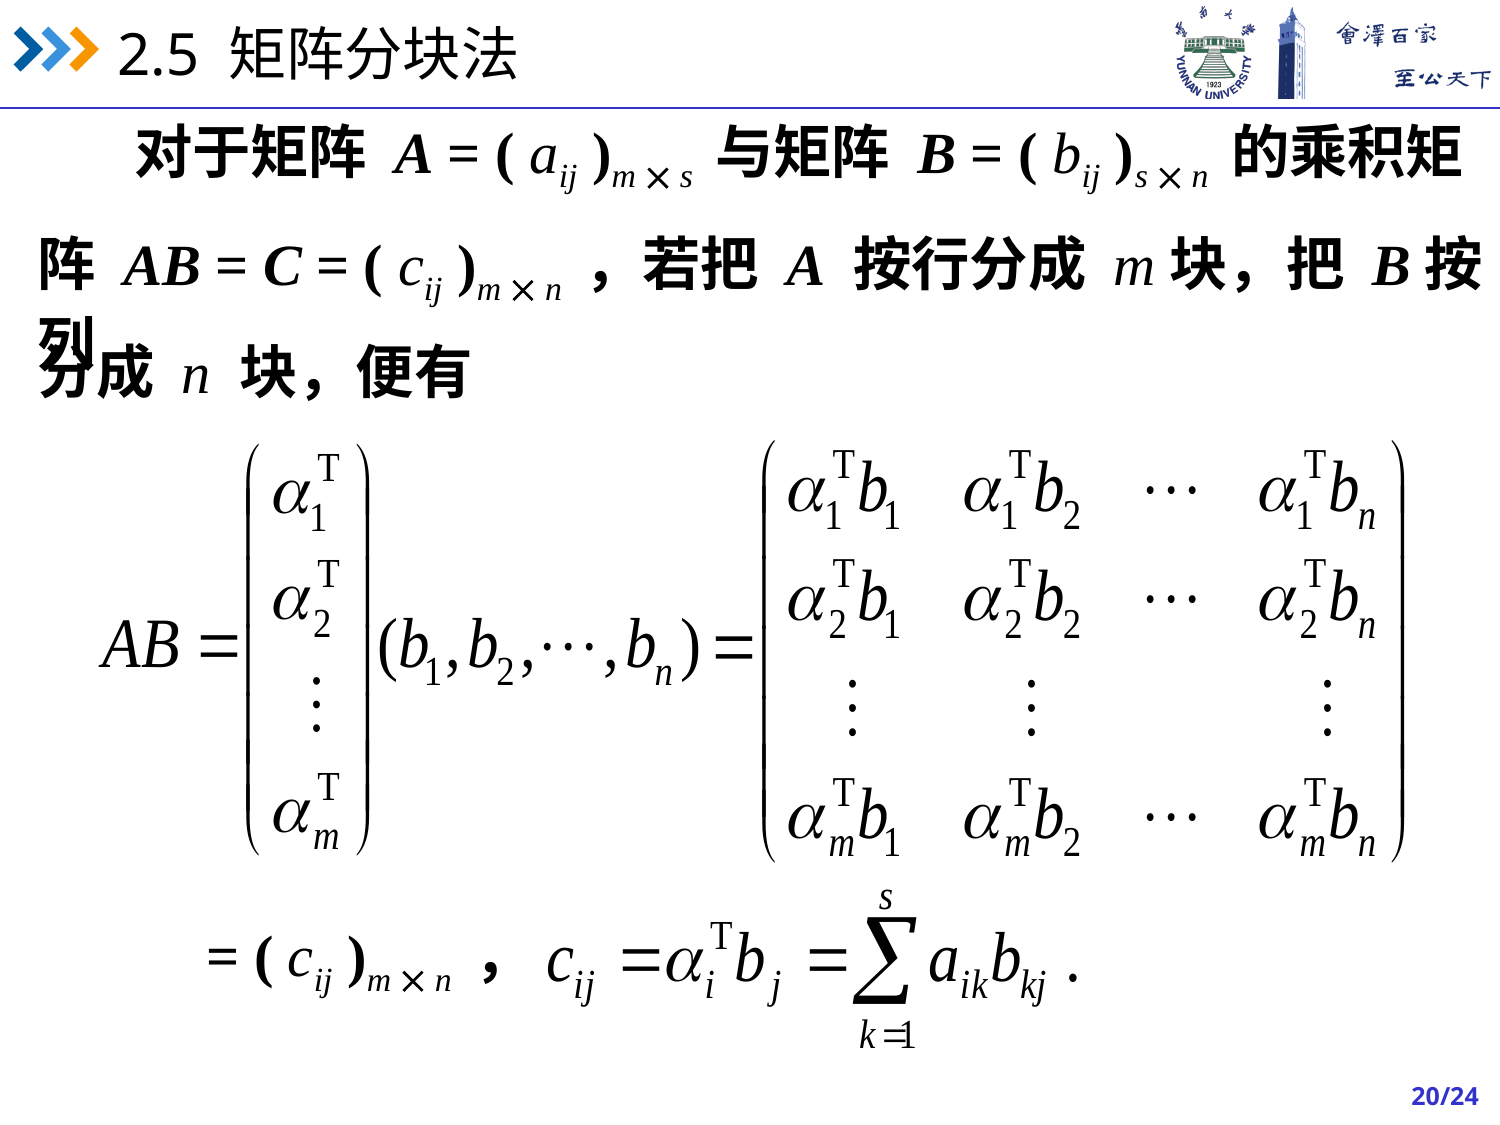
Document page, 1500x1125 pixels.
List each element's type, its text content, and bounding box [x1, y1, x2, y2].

text_box 对于矩阵 A = ( aij )m  s 与矩阵 B = ( bij )s  n 的乘积矩 [119, 107, 1500, 202]
text_box = ( cij )m  n ， [191, 910, 537, 1006]
text_box 阵 AB = C = ( cij )m  n ，若把 A 按行分成 m块，把 B按列 [23, 219, 1500, 385]
text_box 分成 n 块，便有 [23, 327, 538, 413]
picture [1175, 6, 1256, 99]
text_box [87, 431, 700, 869]
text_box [537, 863, 1090, 1064]
picture [1272, 6, 1496, 99]
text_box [700, 427, 1425, 876]
